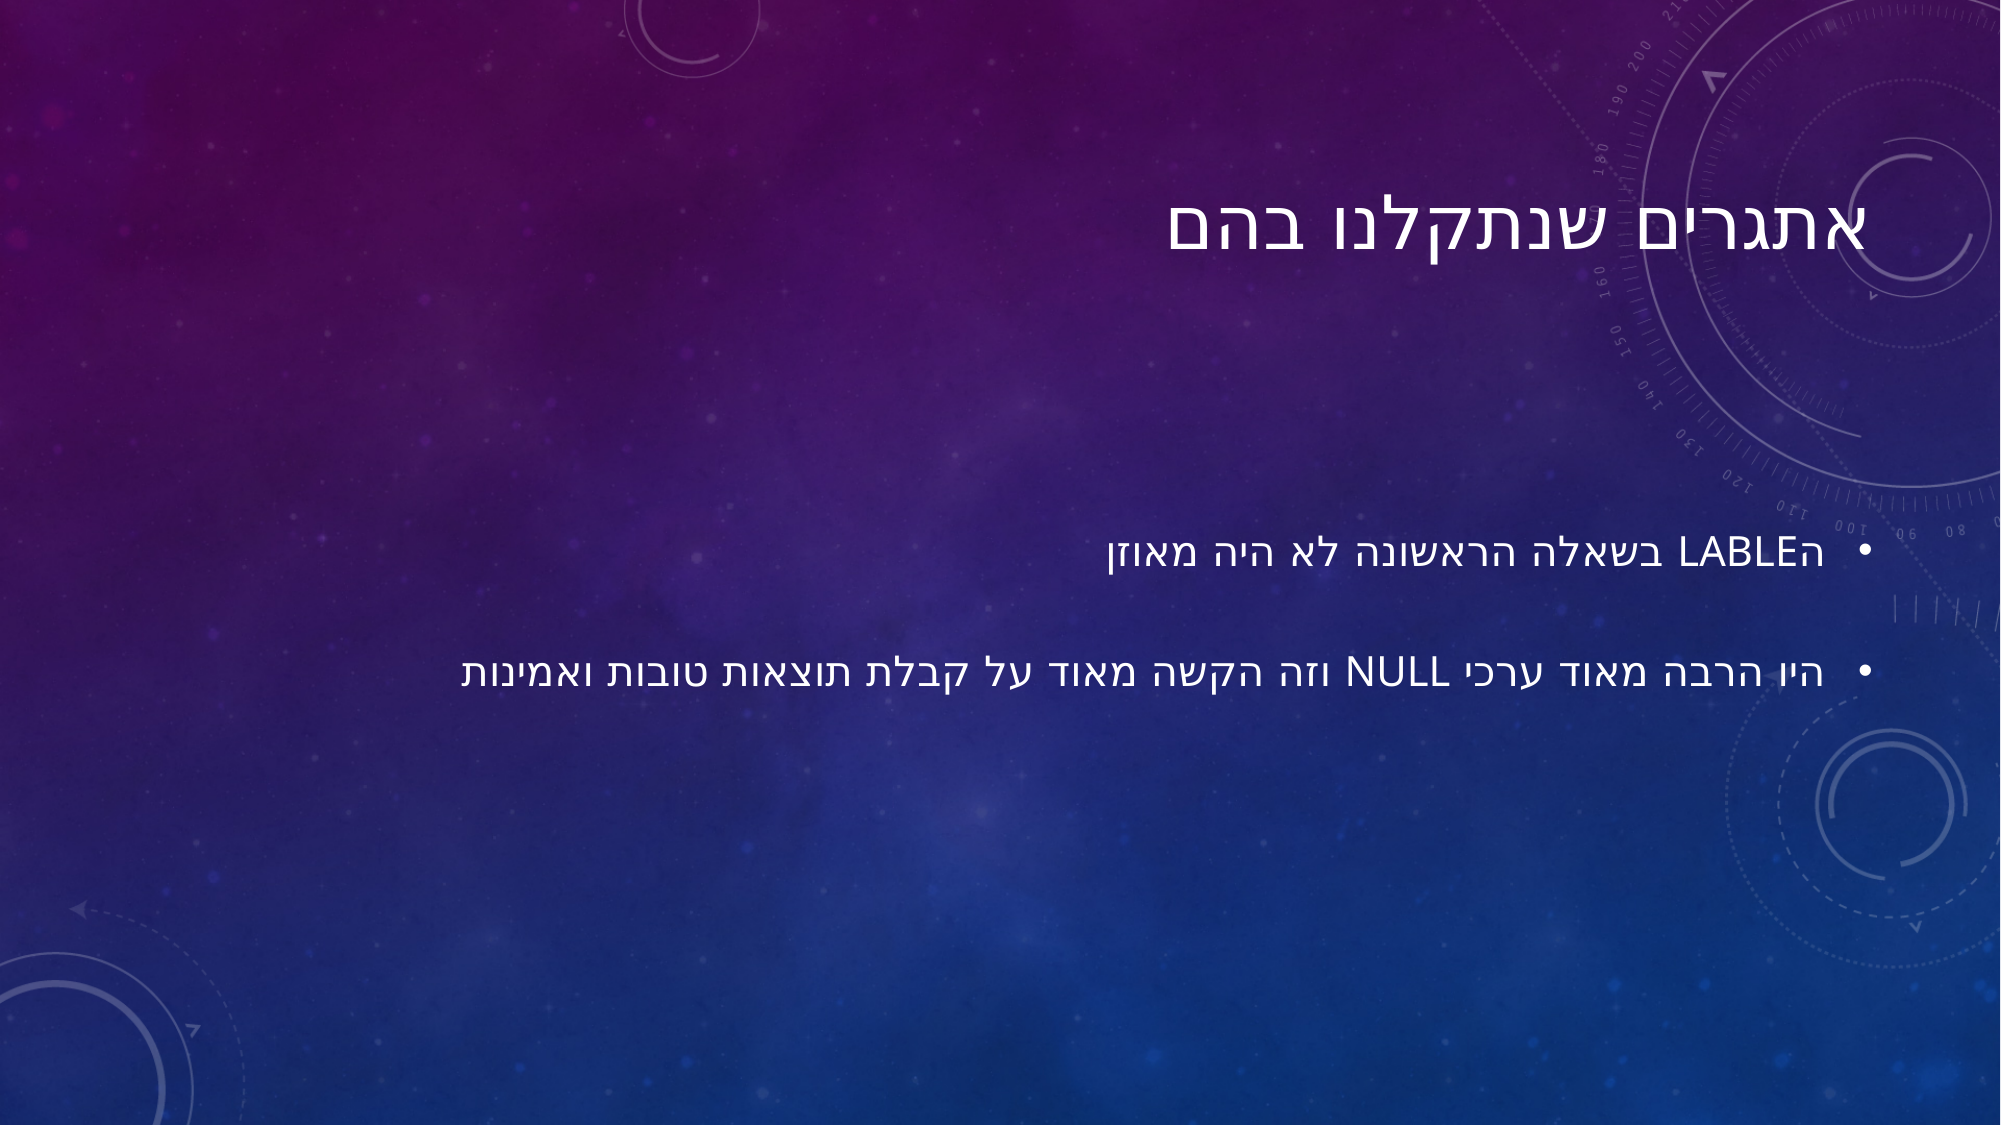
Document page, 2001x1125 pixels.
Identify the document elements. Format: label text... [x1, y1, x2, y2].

text_box [204, 52, 1867, 651]
picture [0, 0, 2001, 1125]
title אתגרים שנתקלנו בהם [225, 99, 1888, 339]
list הLABLE בשאלה הראשונה לא היה מאוזן היו הרבה מאוד ערכי NULL וזה הקשה מאוד על קבלת תוצאות טובות ואמינות [225, 351, 1888, 950]
